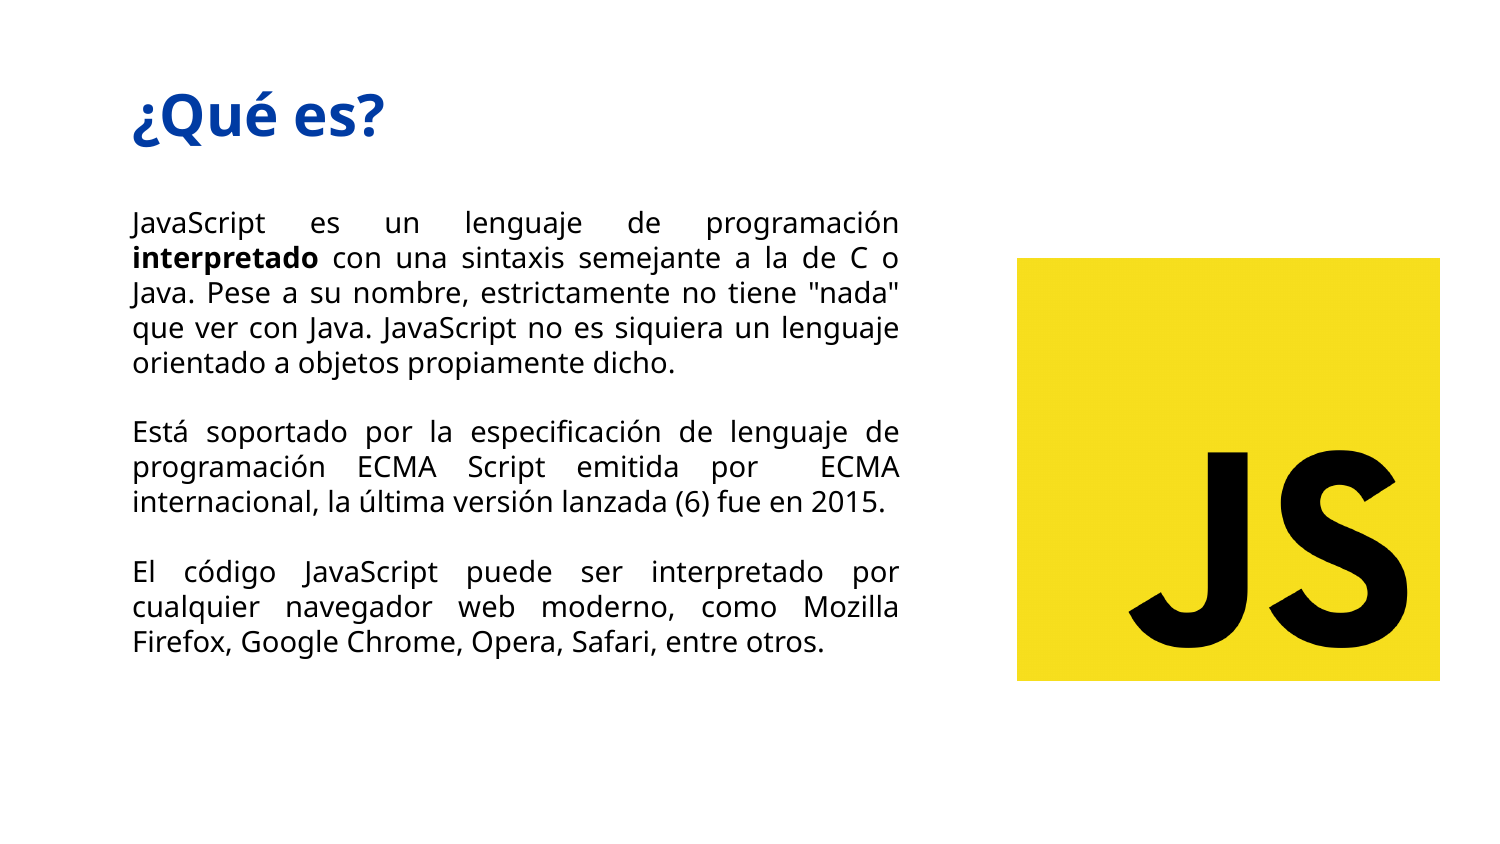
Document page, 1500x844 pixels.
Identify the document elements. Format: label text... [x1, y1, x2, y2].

title ¿Qué es? [116, 63, 1383, 157]
picture [1017, 257, 1440, 681]
list JavaScript es un lenguaje de programación interpretado con una sintaxis semejante a la de C o Java. Pese a su nombre, estrictamente no tiene "nada" que ver con Java. JavaScript no es siquiera un lenguaje orientado a objetos propiamente dicho. Está soportado por la especificación de lenguaje de programación ECMA Script emitida por ECMA internacional, la última versión lanzada (6) fue en 2015. El código JavaScript puede ser interpretado por cualquier navegador web moderno, como Mozilla Firefox, Google Chrome, Opera, Safari, entre otros. [116, 189, 916, 798]
